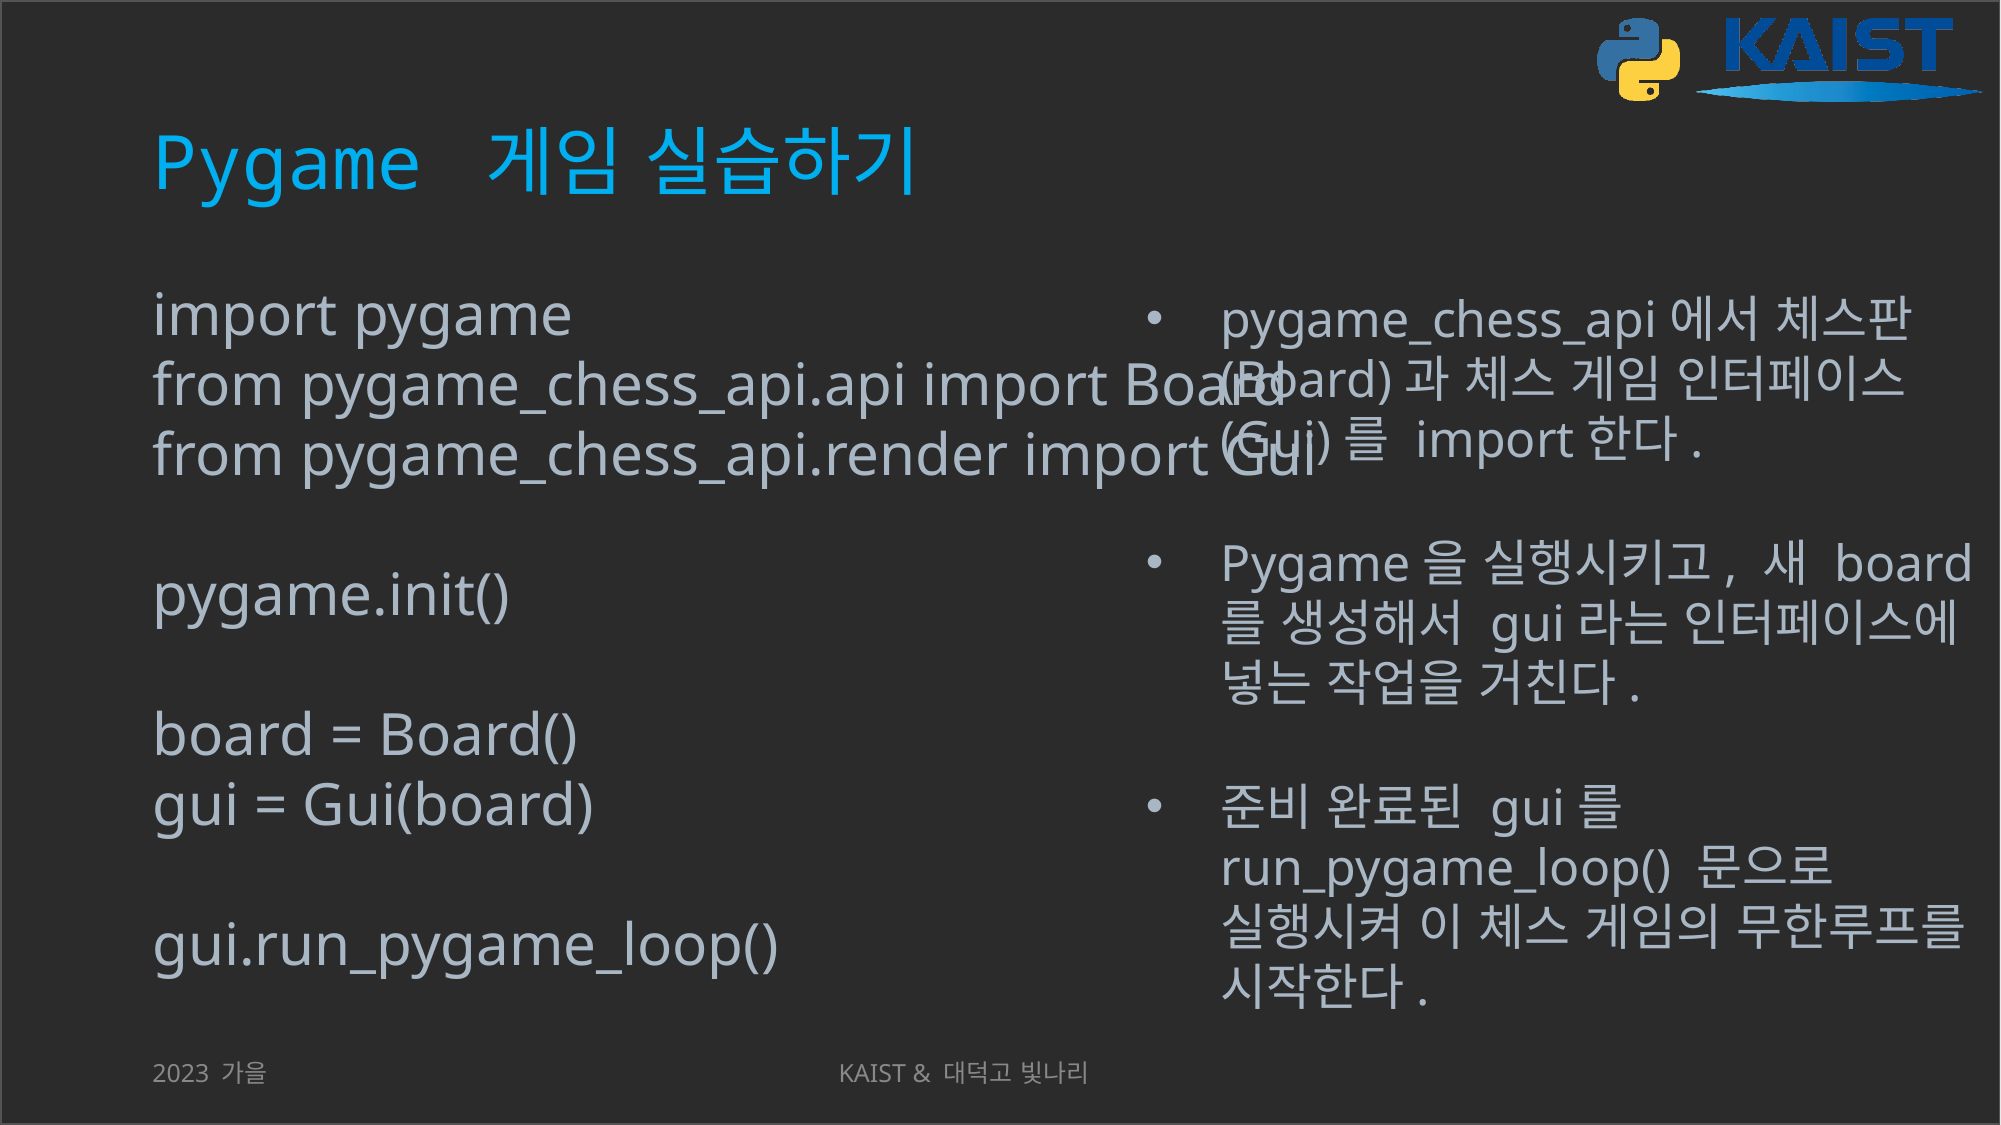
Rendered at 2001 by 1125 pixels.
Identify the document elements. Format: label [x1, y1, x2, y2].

text_box [0, 0, 2000, 1125]
picture [1597, 18, 1681, 101]
